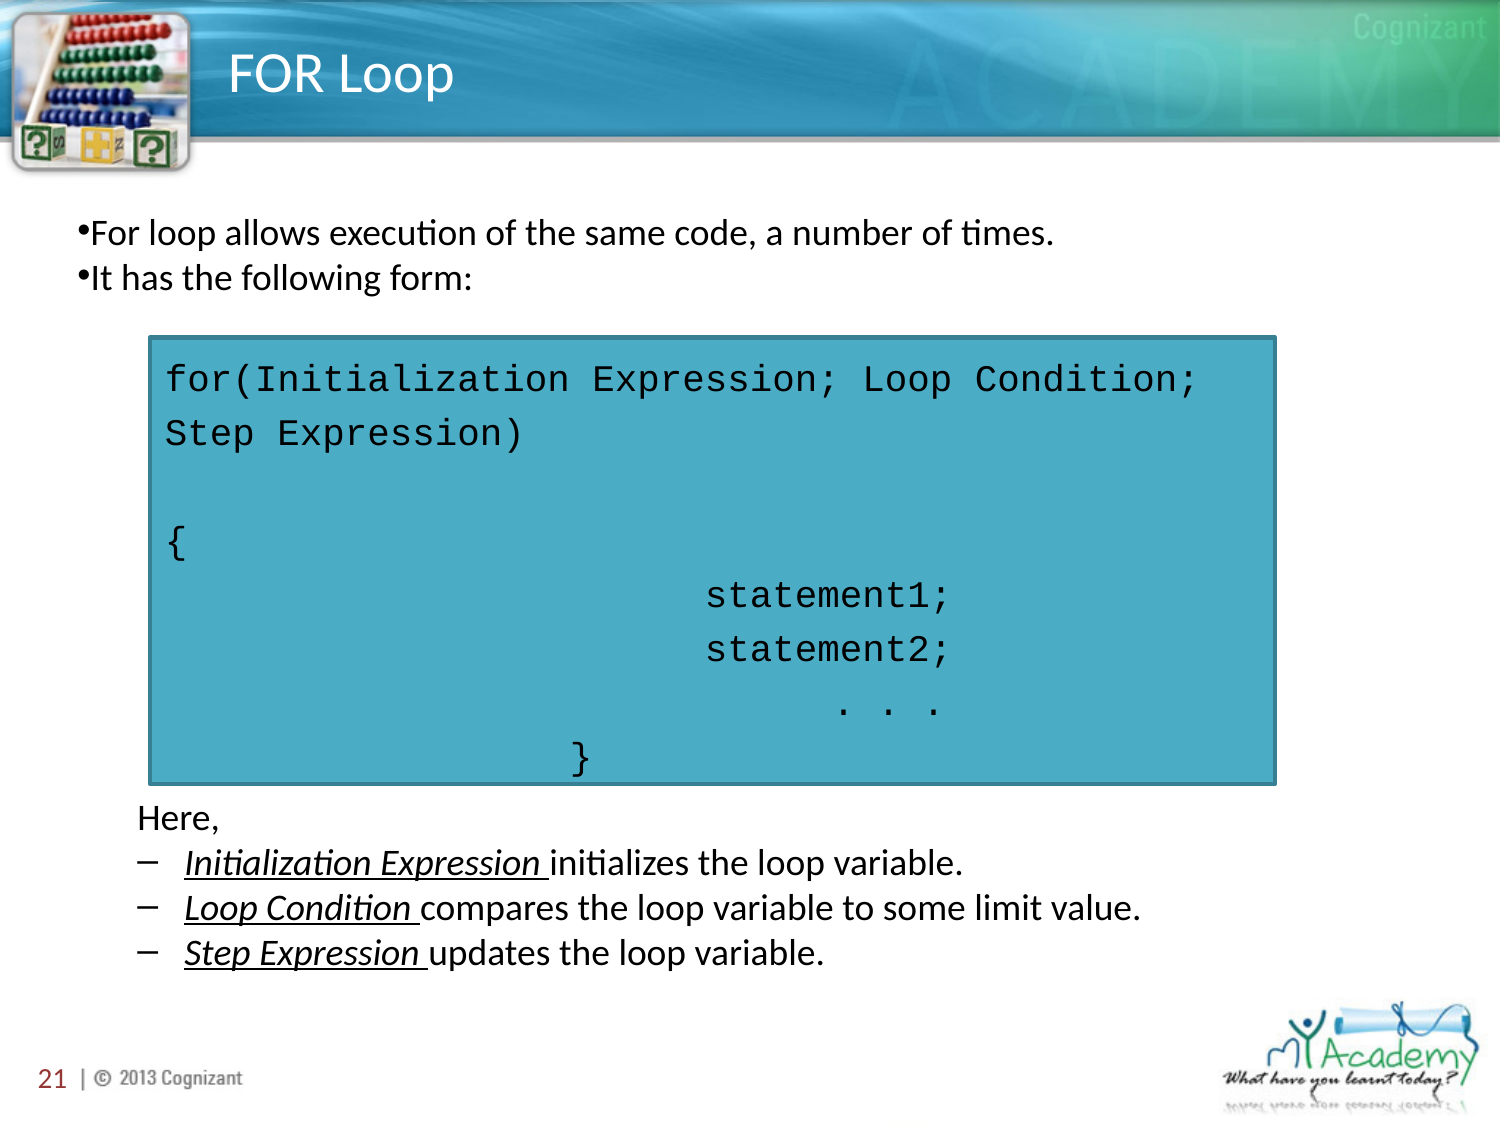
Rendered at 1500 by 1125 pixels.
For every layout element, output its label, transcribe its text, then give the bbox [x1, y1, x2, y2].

list For loop allows execution of the same code, a number of times. It has the following form: Here, Initialization Expression initializes the loop variable. Loop Condition compares the loop variable to some limit value. Step Expression updates the loop variable. [62, 200, 1438, 1075]
title FOR Loop [213, 0, 1500, 138]
slide_number 21 [22, 1052, 98, 1098]
text_box for(Initialization Expression; Loop Condition; Step Expression) { statement1; statement2; . . . } [148, 335, 1277, 786]
picture [0, 0, 1500, 1125]
